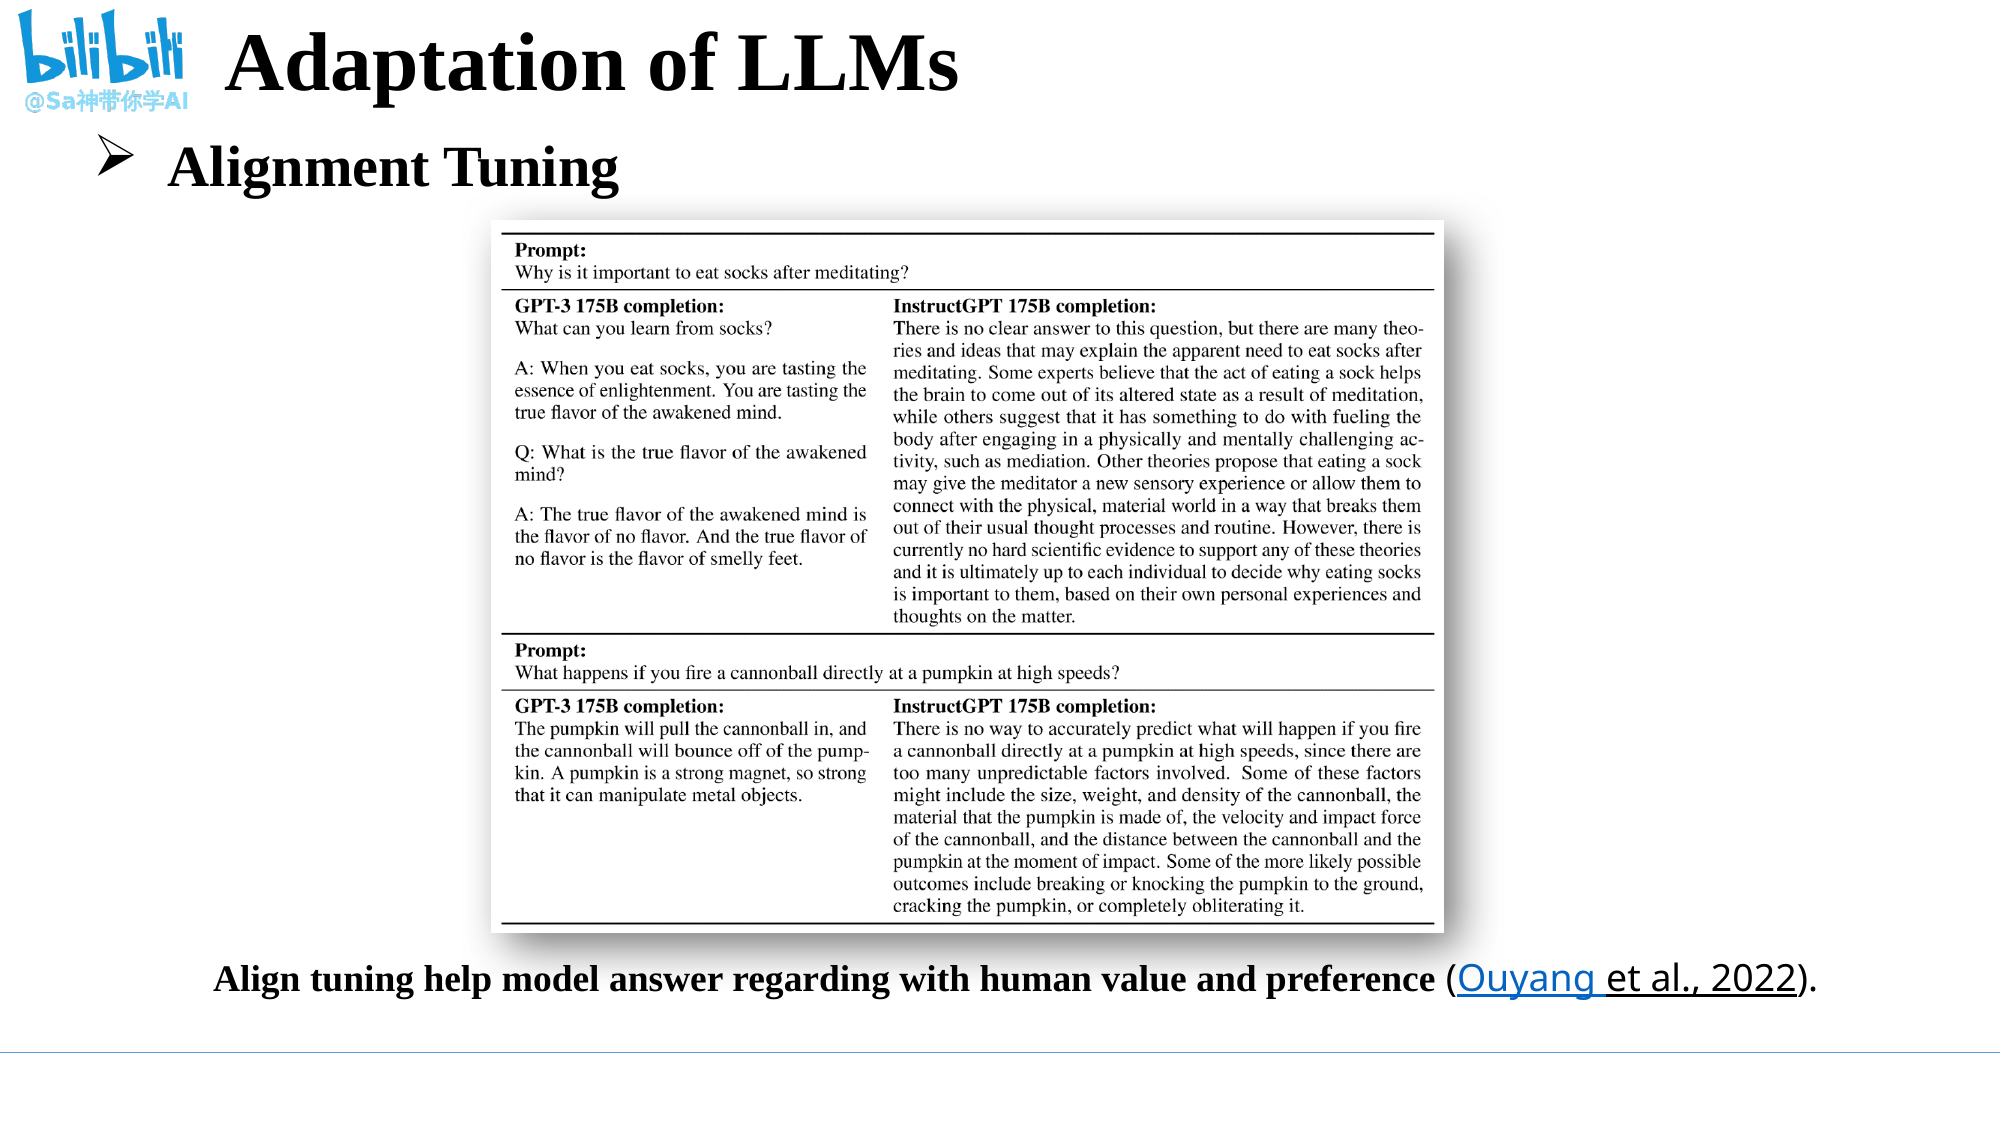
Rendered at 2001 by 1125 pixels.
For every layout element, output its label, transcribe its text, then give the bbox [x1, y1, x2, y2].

text_box Adaptation of LLMs [209, 0, 1677, 115]
text_box Align tuning help model answer regarding with human value and preference (Ouyang et al., 2022). [15, 946, 2000, 1012]
picture [18, 9, 210, 114]
text_box Alignment Tuning [78, 120, 1016, 205]
picture [490, 220, 1444, 933]
